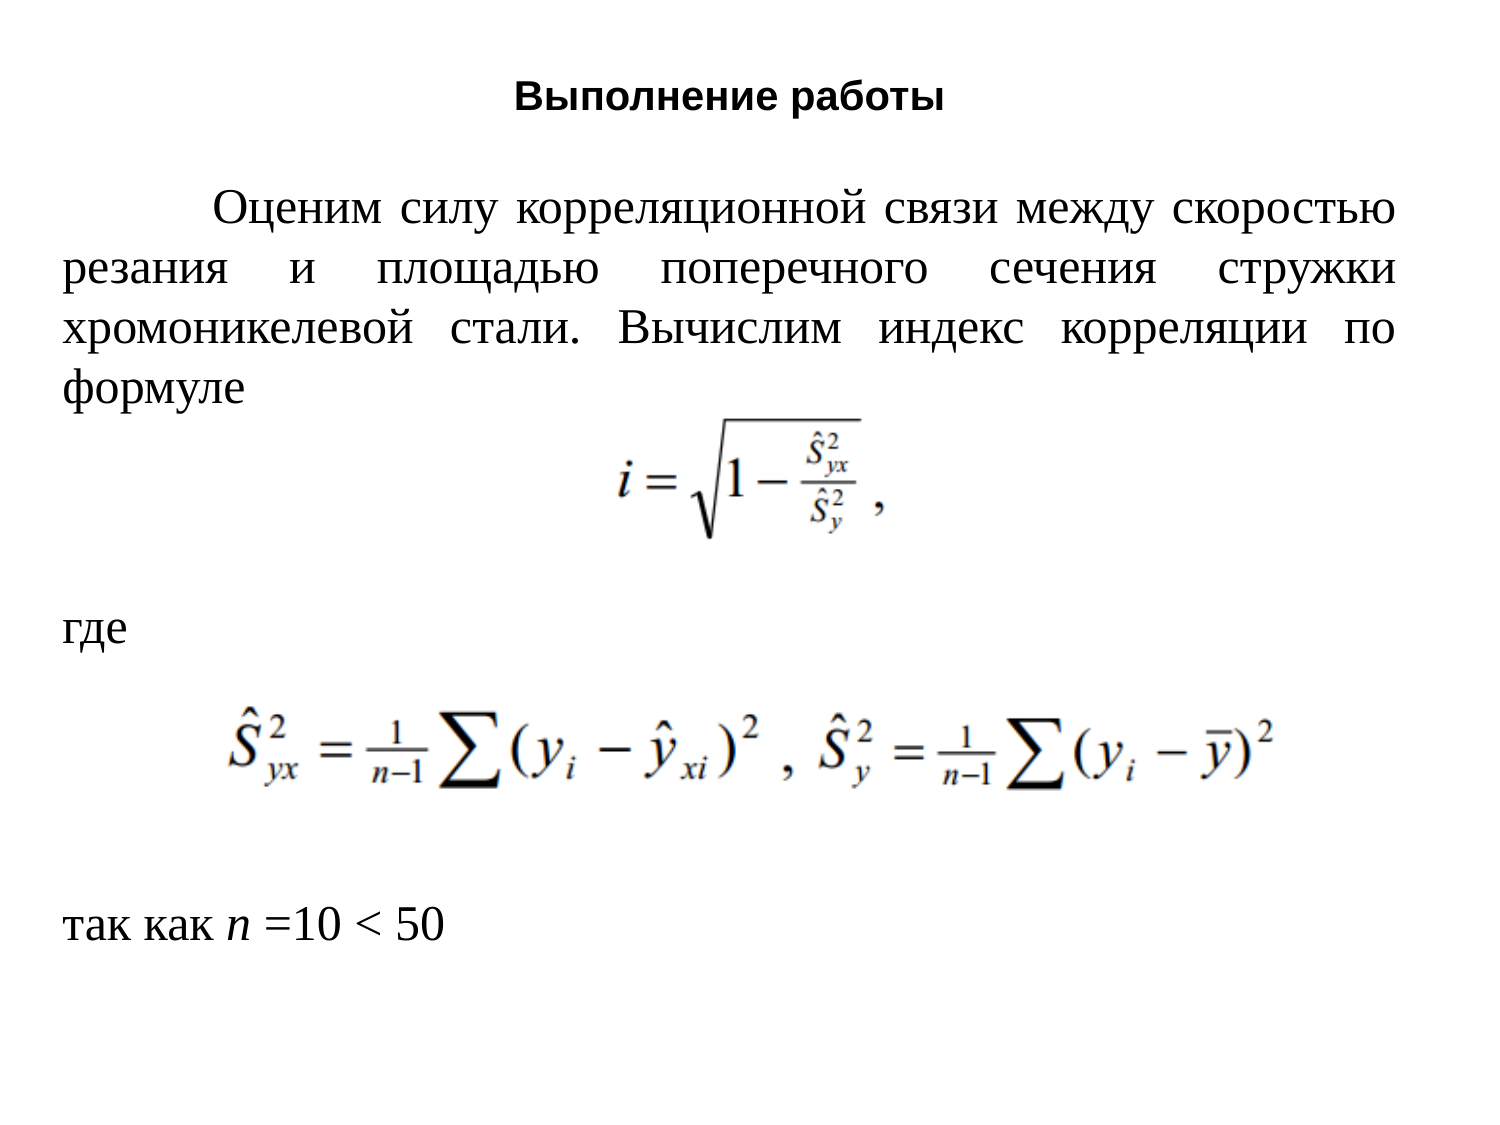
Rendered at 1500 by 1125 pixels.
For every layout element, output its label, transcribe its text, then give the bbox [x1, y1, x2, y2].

text_box так как n =10 < 50 [47, 883, 547, 958]
text_box Оценим силу корреляционной связи между скоростью резания и площадью поперечного сечения стружки хромоникелевой стали. Вычислим индекс корреляции по формуле [47, 166, 1412, 422]
picture [207, 678, 1294, 823]
title Выполнение работы [100, 60, 1359, 127]
text_box где [47, 585, 153, 661]
picture [586, 397, 914, 556]
